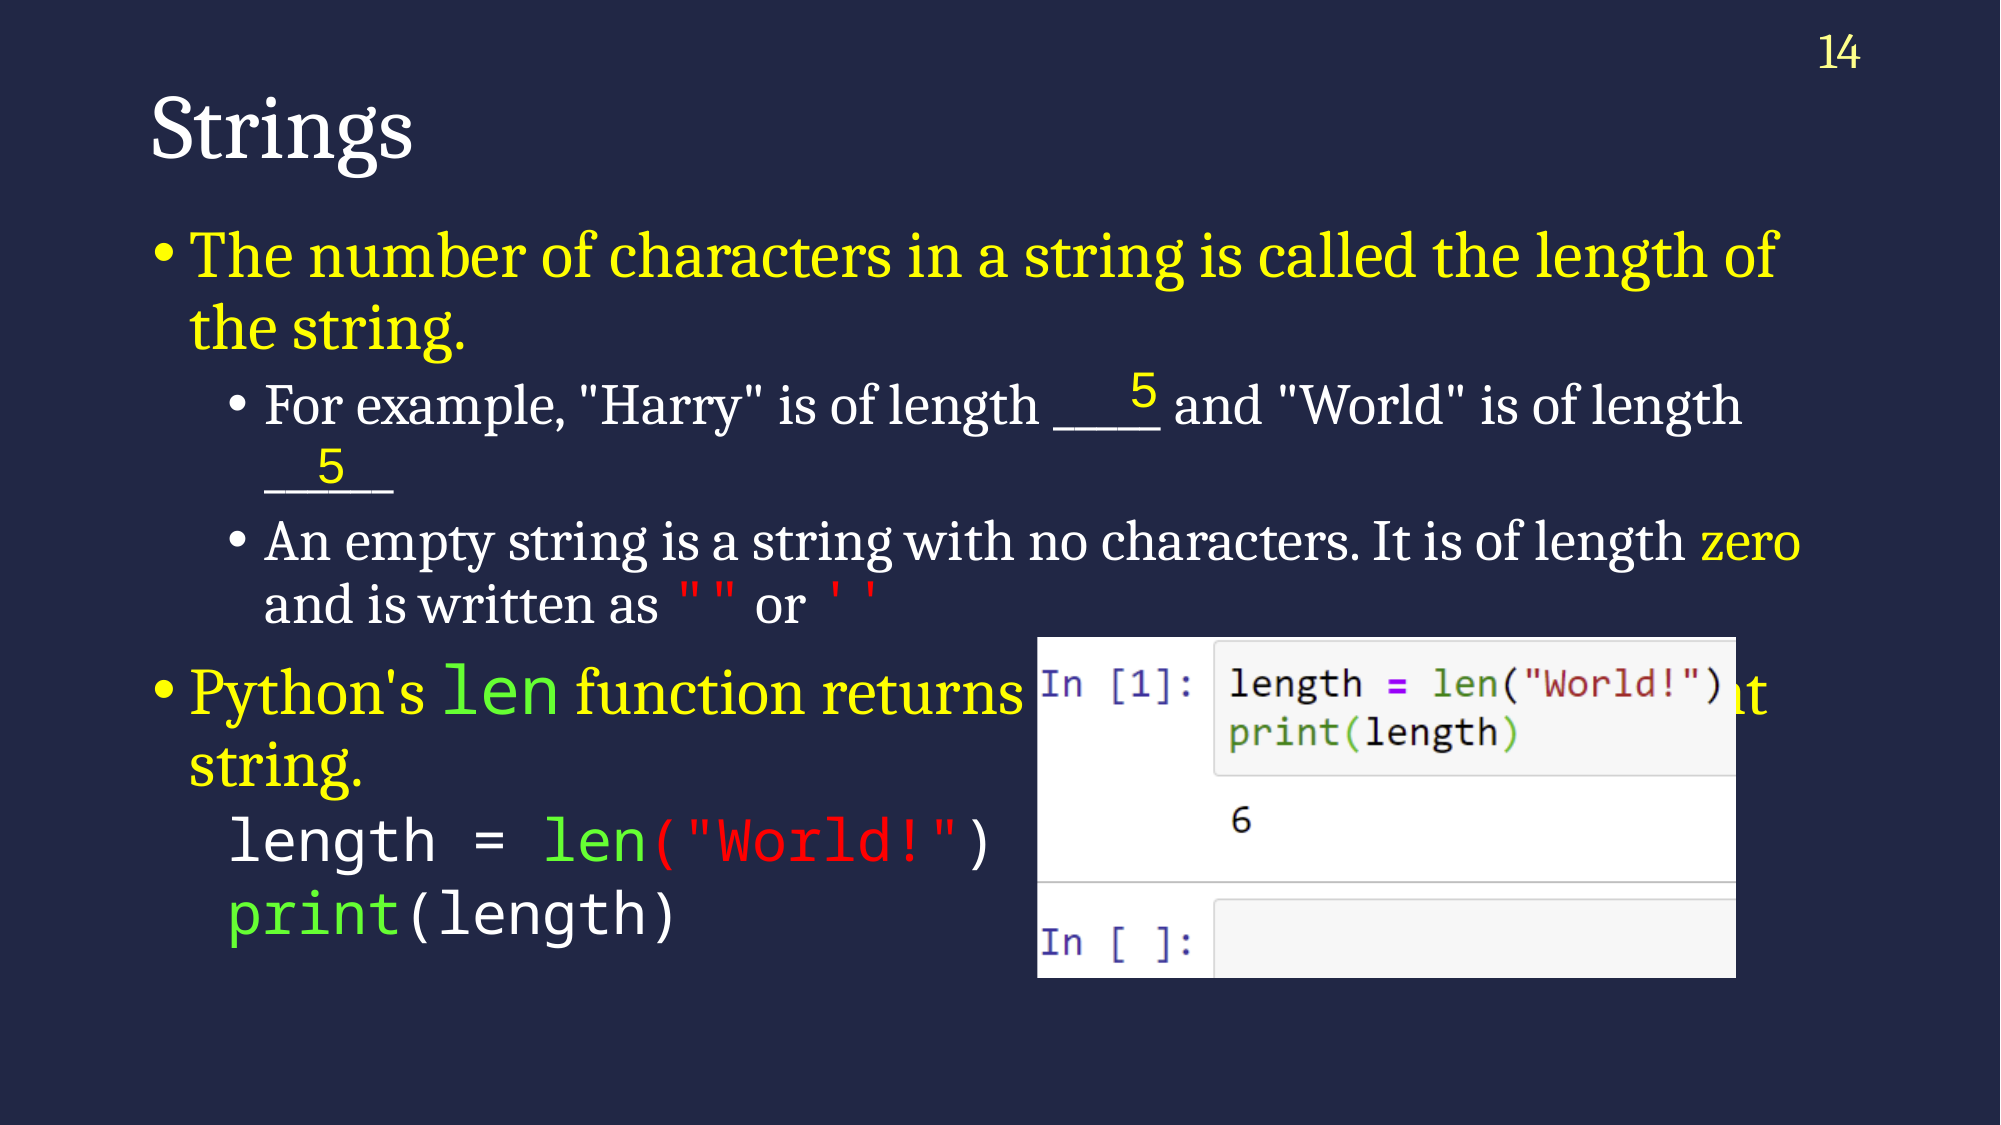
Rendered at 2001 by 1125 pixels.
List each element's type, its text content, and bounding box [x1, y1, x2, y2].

slide_number 14 [1760, 18, 1877, 79]
title Strings [137, 59, 1863, 198]
picture [1036, 636, 1737, 979]
text_box 5 [275, 425, 388, 501]
list The number of characters in a string is called the length of the string. For example, "Harry" is of length _____ and "World" is of length ______ An empty string is a string with no characters. It is of length zero and is written as "" or '' Python's len function returns the length of the argument string. length = len("World!") print(length) [137, 212, 1863, 1012]
text_box 5 [1087, 349, 1200, 425]
